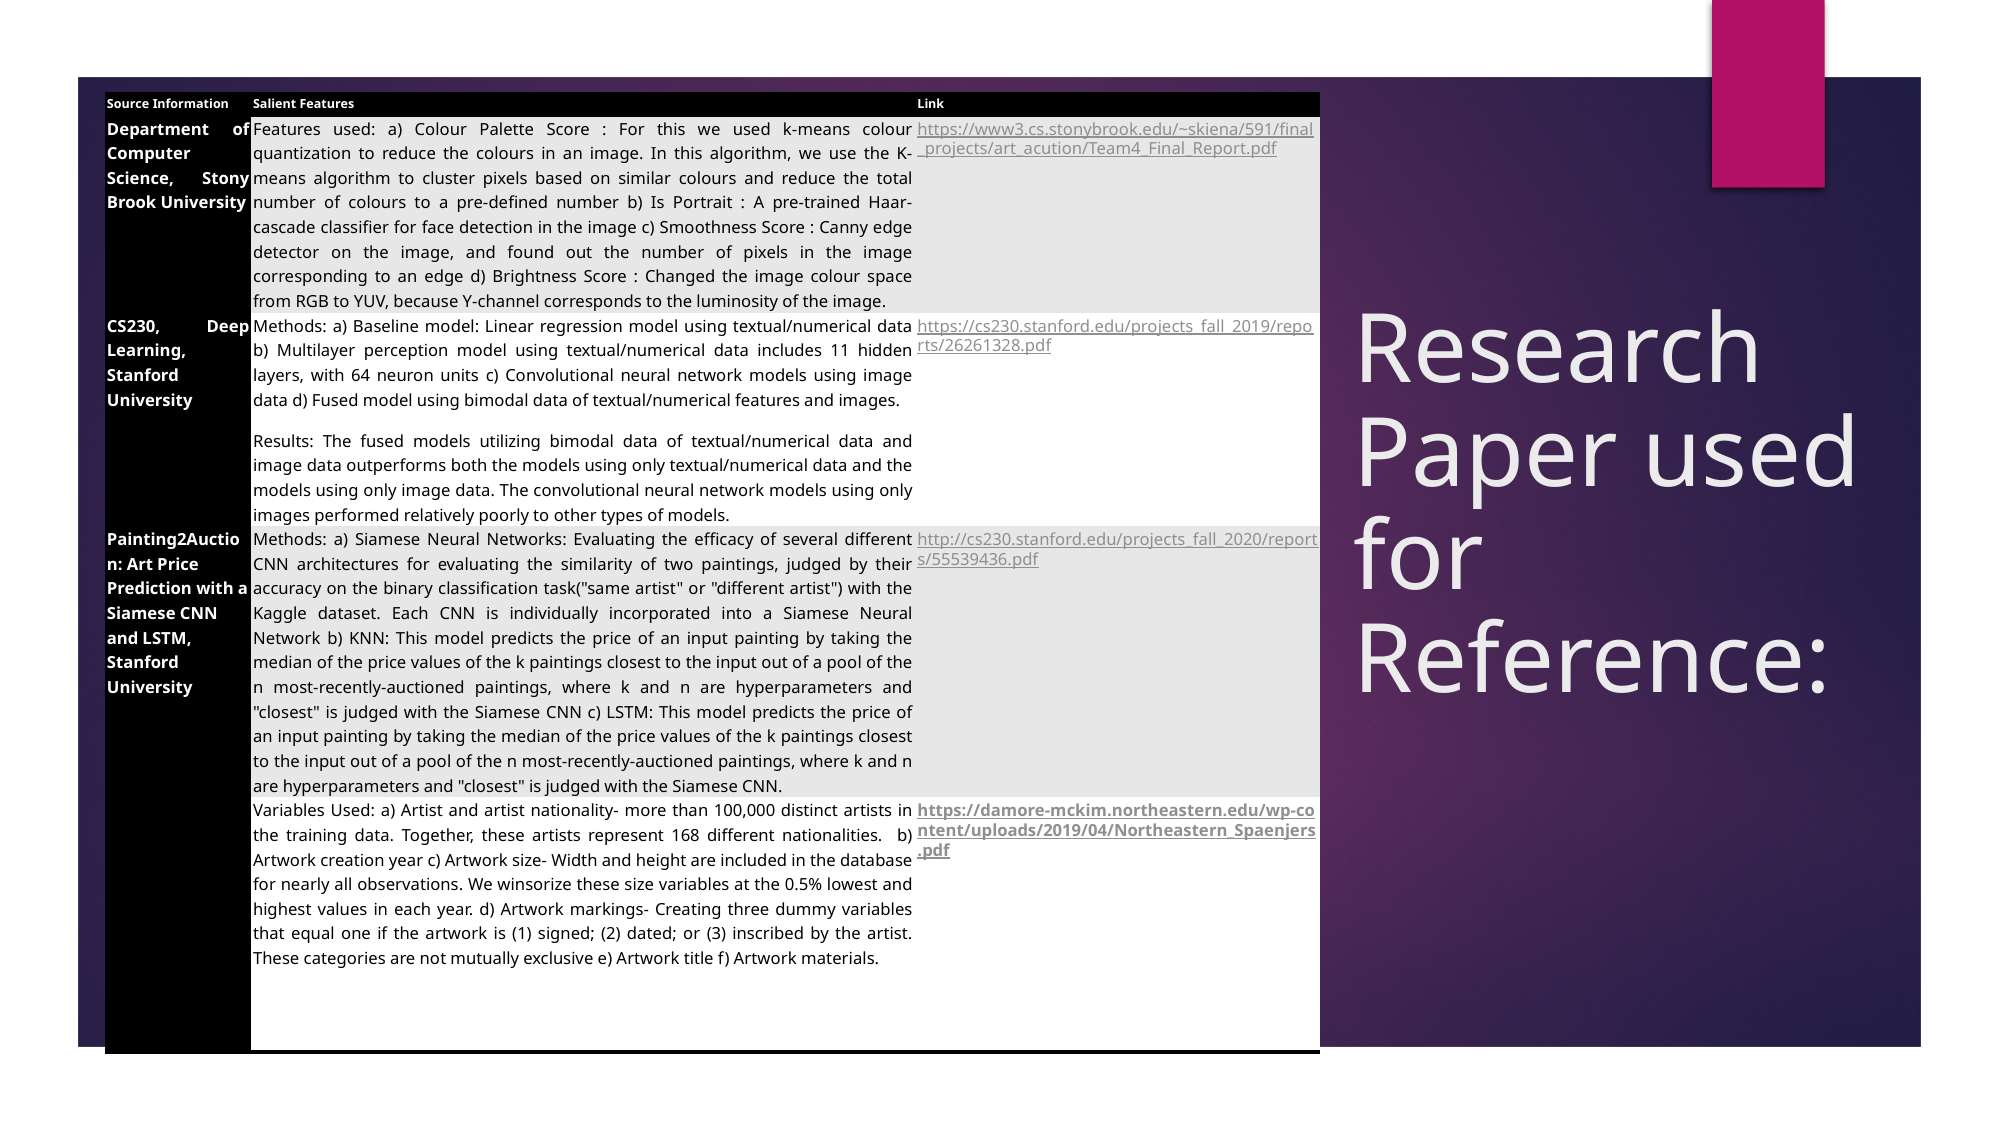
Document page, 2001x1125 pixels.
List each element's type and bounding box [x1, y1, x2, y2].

text_box [0, 0, 2000, 1125]
